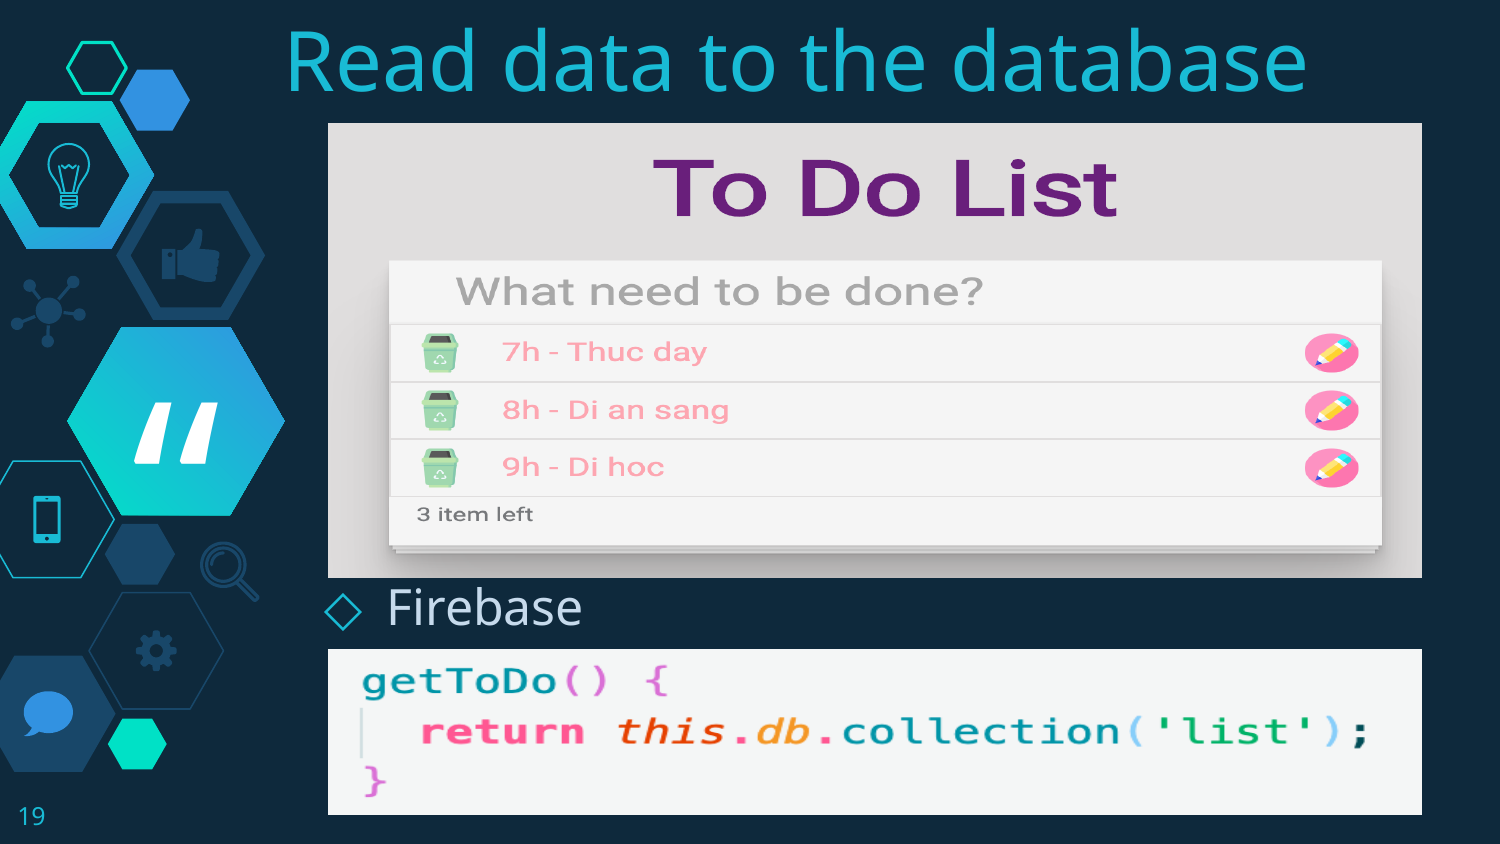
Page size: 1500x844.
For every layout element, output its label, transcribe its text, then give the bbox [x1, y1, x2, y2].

text_box Read data to the database [268, 0, 1407, 124]
slide_number 19 [2, 785, 93, 844]
list Firebase [296, 538, 1327, 674]
picture [327, 123, 1422, 578]
picture [327, 649, 1422, 815]
